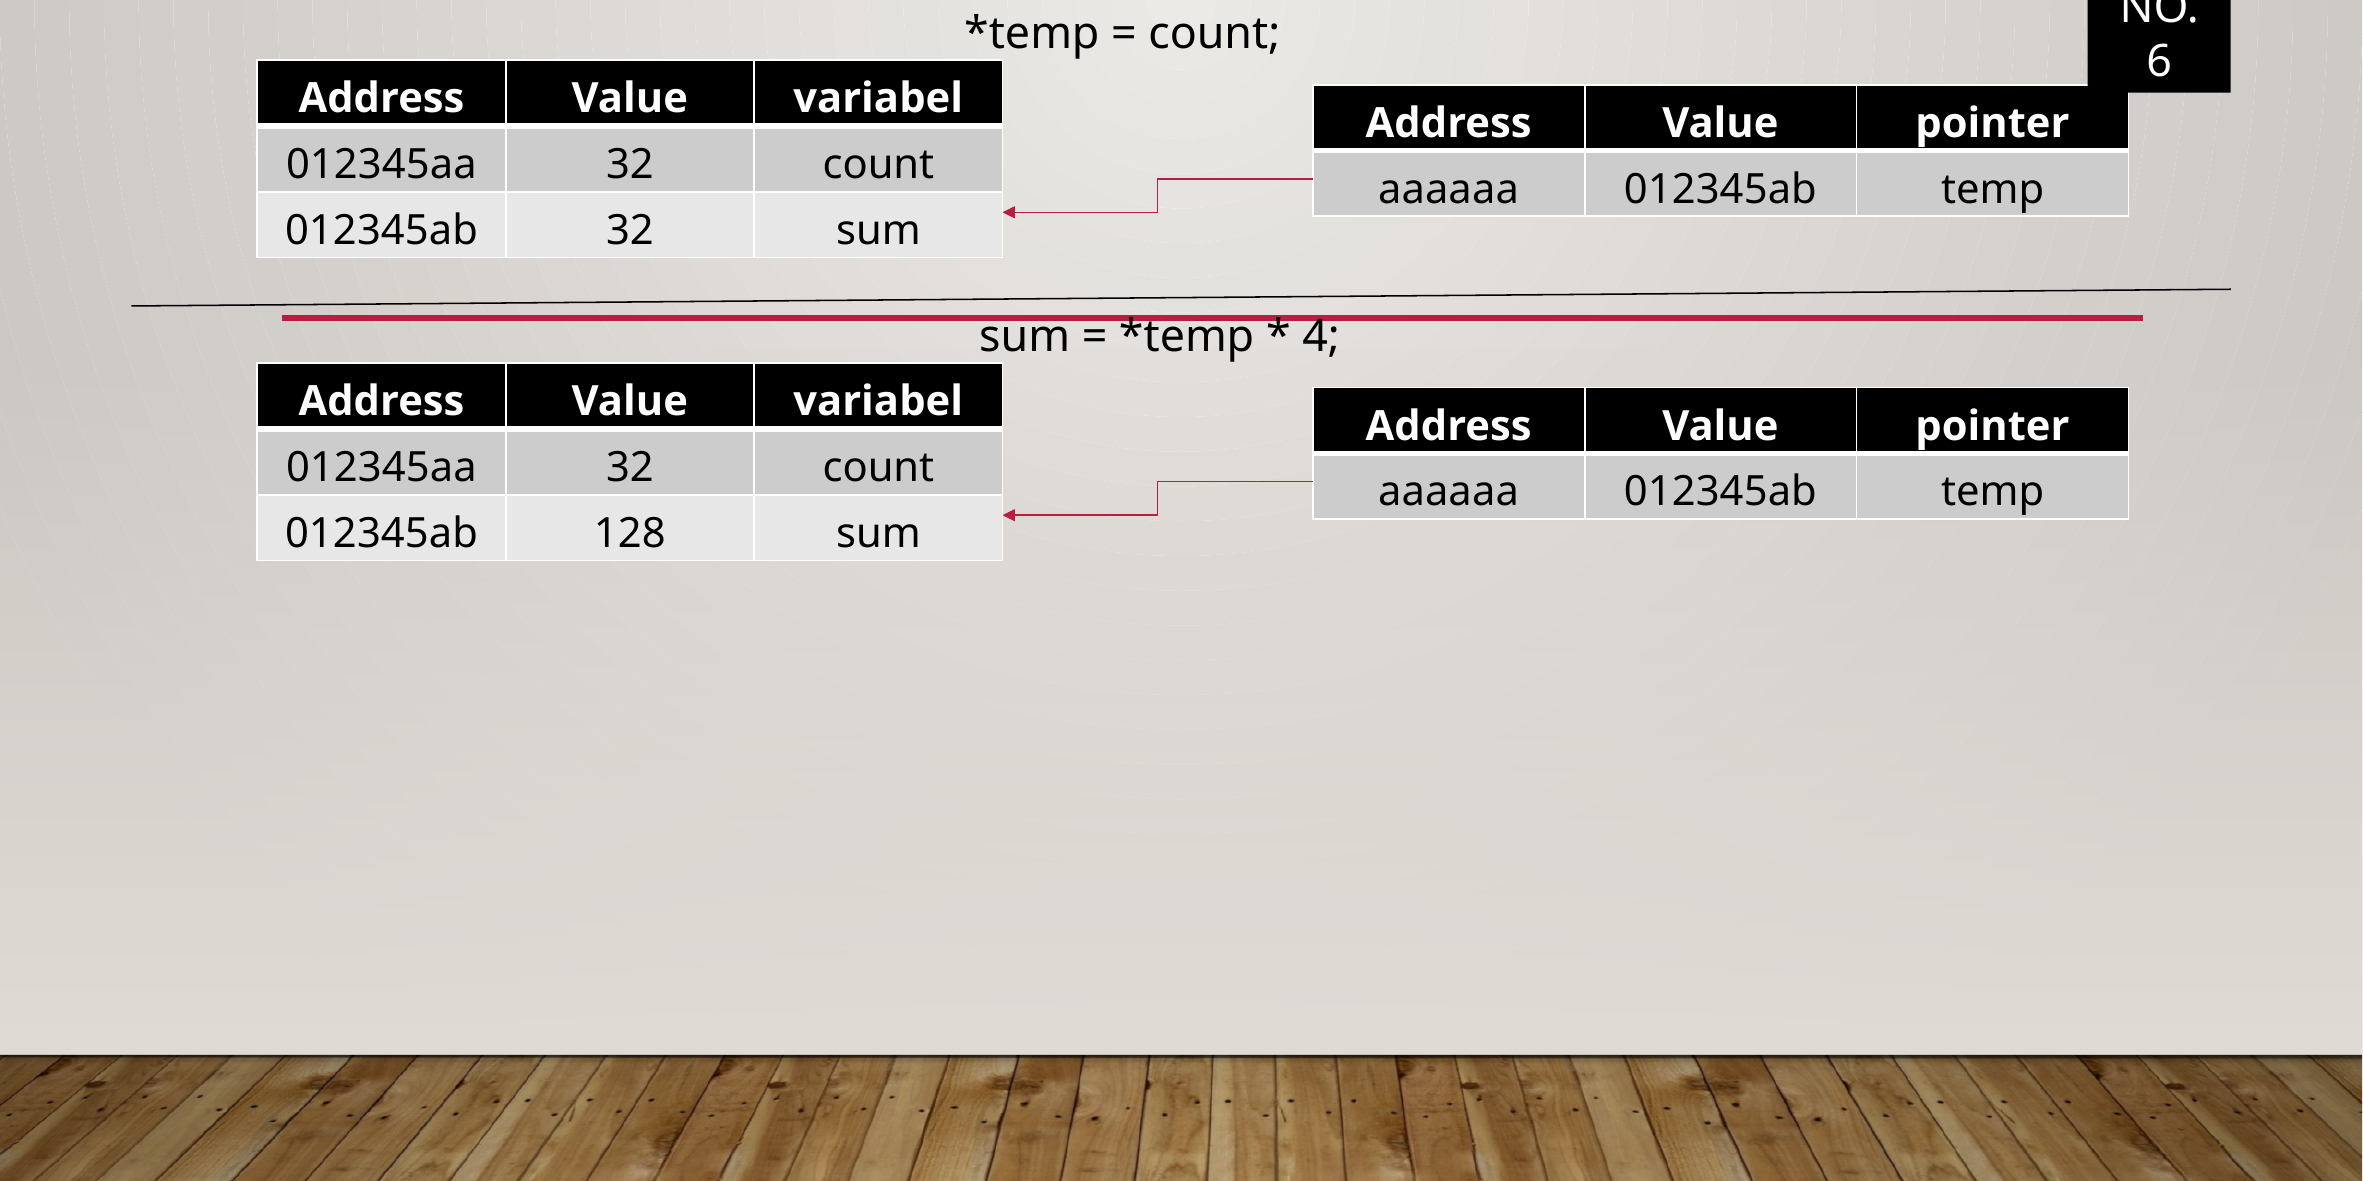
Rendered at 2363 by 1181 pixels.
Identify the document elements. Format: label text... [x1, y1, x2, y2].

table_header pointer [1857, 388, 2128, 451]
table_cell count [755, 432, 1002, 494]
table_cell temp [1857, 456, 2128, 518]
table_cell 012345aa [258, 432, 505, 494]
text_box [131, 288, 2232, 307]
table_header Address [1314, 388, 1584, 451]
picture [0, 1055, 2363, 1181]
table_cell 32 [507, 129, 753, 191]
table_cell 128 [507, 496, 753, 560]
table_cell temp [1857, 153, 2128, 215]
table_cell sum [755, 193, 1002, 257]
table_header Value [1586, 388, 1856, 451]
table_cell count [755, 129, 1002, 191]
table_header Address [258, 61, 505, 123]
table_header Value [1586, 86, 1856, 148]
table_cell 32 [507, 432, 753, 494]
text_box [1002, 481, 1313, 516]
table_cell 012345ab [1586, 153, 1856, 215]
table_header Address [258, 364, 505, 426]
table_cell aaaaaa [1314, 153, 1584, 215]
table_header Address [1314, 86, 1584, 148]
table_cell aaaaaa [1314, 456, 1584, 518]
table_cell 012345ab [1586, 456, 1856, 518]
text_box *temp = count; [949, 0, 1513, 65]
table_cell 012345ab [258, 193, 505, 257]
table_cell 012345ab [258, 496, 505, 560]
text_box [1002, 178, 1313, 213]
text_box sum = *temp * 4; [964, 307, 1398, 368]
table_cell 012345aa [258, 129, 505, 191]
table_header Value [507, 364, 753, 426]
table_header variabel [755, 364, 1002, 426]
table_header variabel [755, 61, 1002, 123]
table_cell sum [755, 496, 1002, 560]
table_cell 32 [507, 193, 753, 257]
text_box NO. 6 [2087, 0, 2231, 93]
table_header pointer [1857, 86, 2128, 148]
table_header Value [507, 61, 753, 123]
